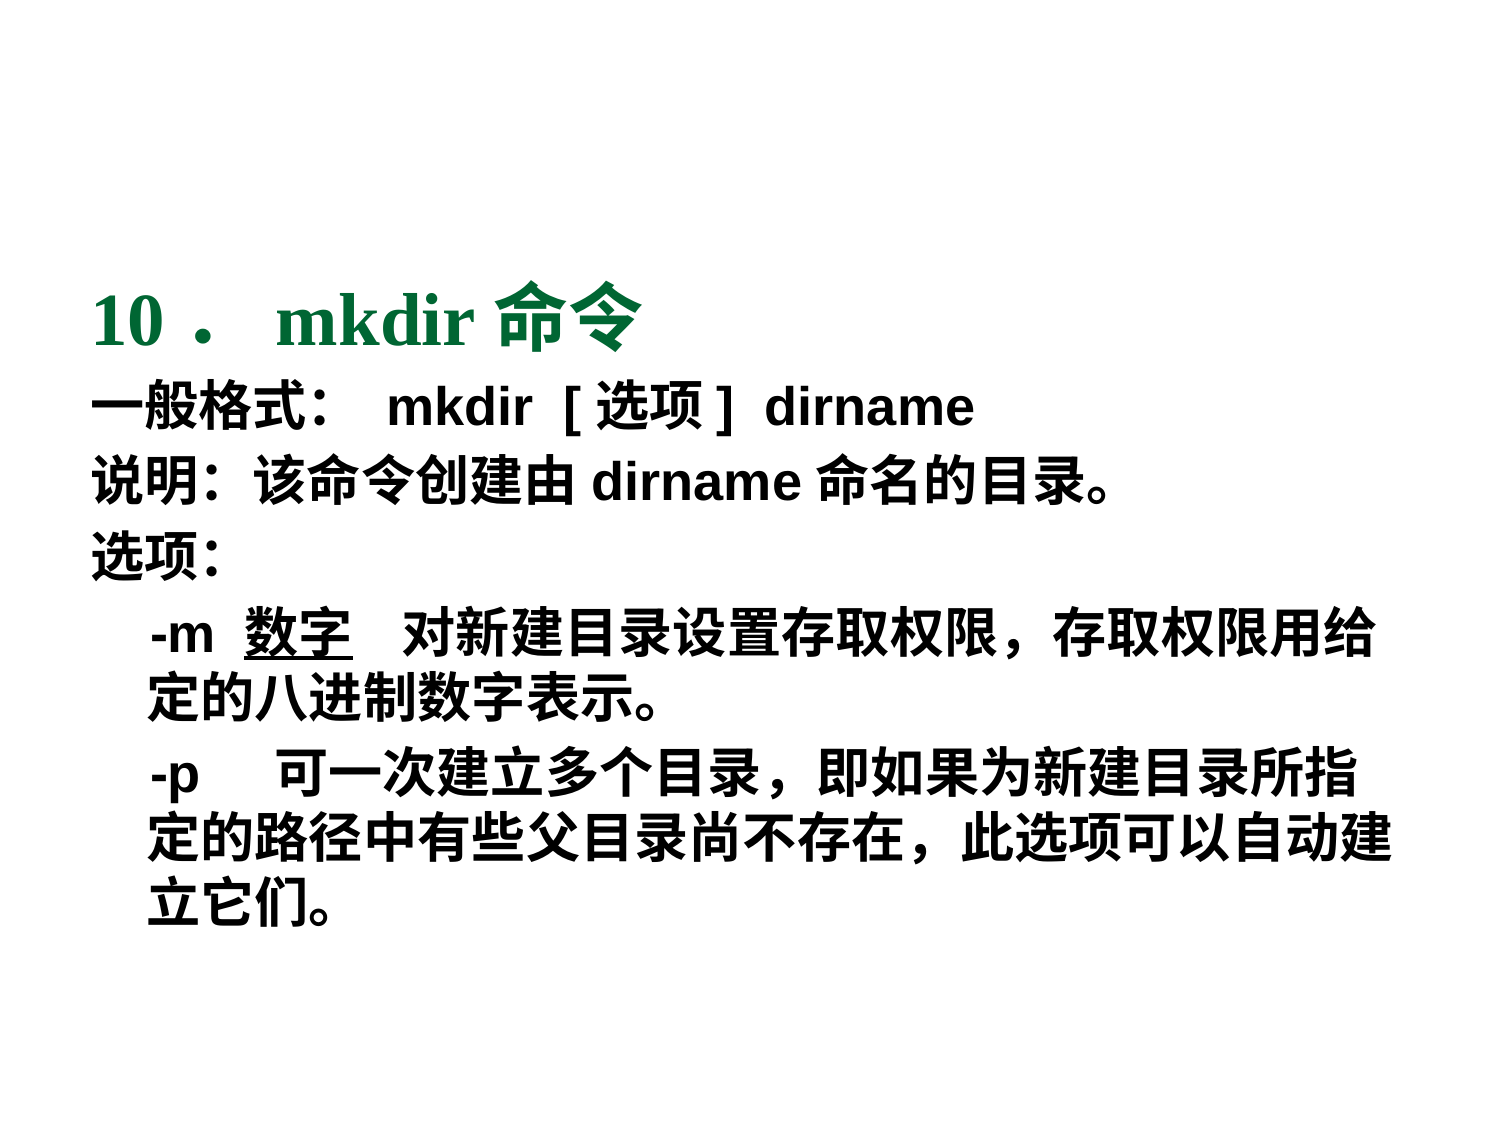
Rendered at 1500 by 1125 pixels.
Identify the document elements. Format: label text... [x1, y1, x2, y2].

list 10．mkdir命令 一般格式： mkdir [选项] dirname 说明：该命令创建由dirname命名的目录。 选项： -m 数字 对新建目录设置存取权限，存取权限用给定的八进制数字表示。 -p 可一次建立多个目录，即如果为新建目录所指定的路径中有些父目录尚不存在，此选项可以自动建立它们。 [75, 262, 1425, 1006]
